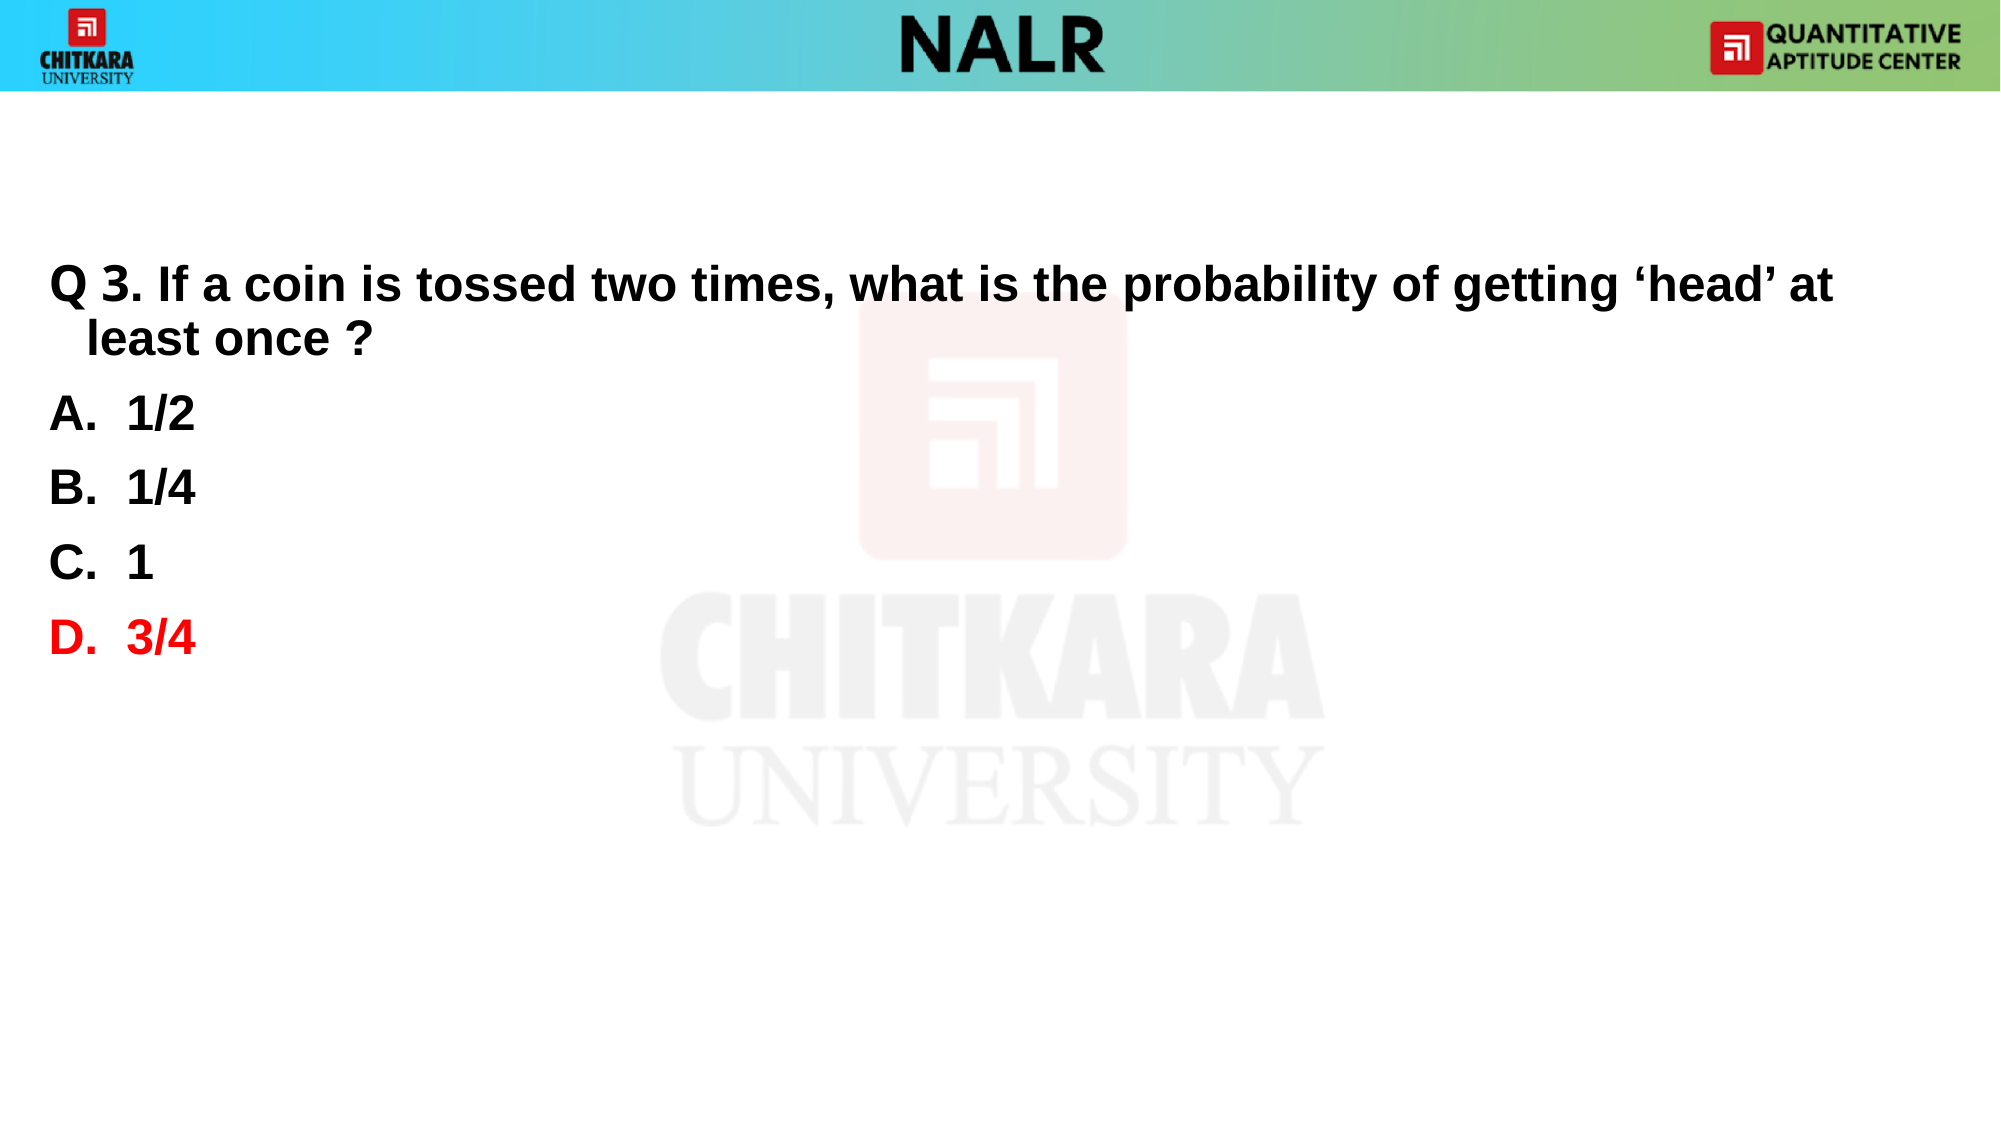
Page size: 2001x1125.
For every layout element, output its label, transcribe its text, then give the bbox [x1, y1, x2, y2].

picture [0, 0, 2001, 1125]
list Q 3. If a coin is tossed two times, what is the probability of getting ‘head’ at least once ? A. 1/2 B. 1/4 C. 1 D. 3/4 [33, 175, 1959, 1053]
